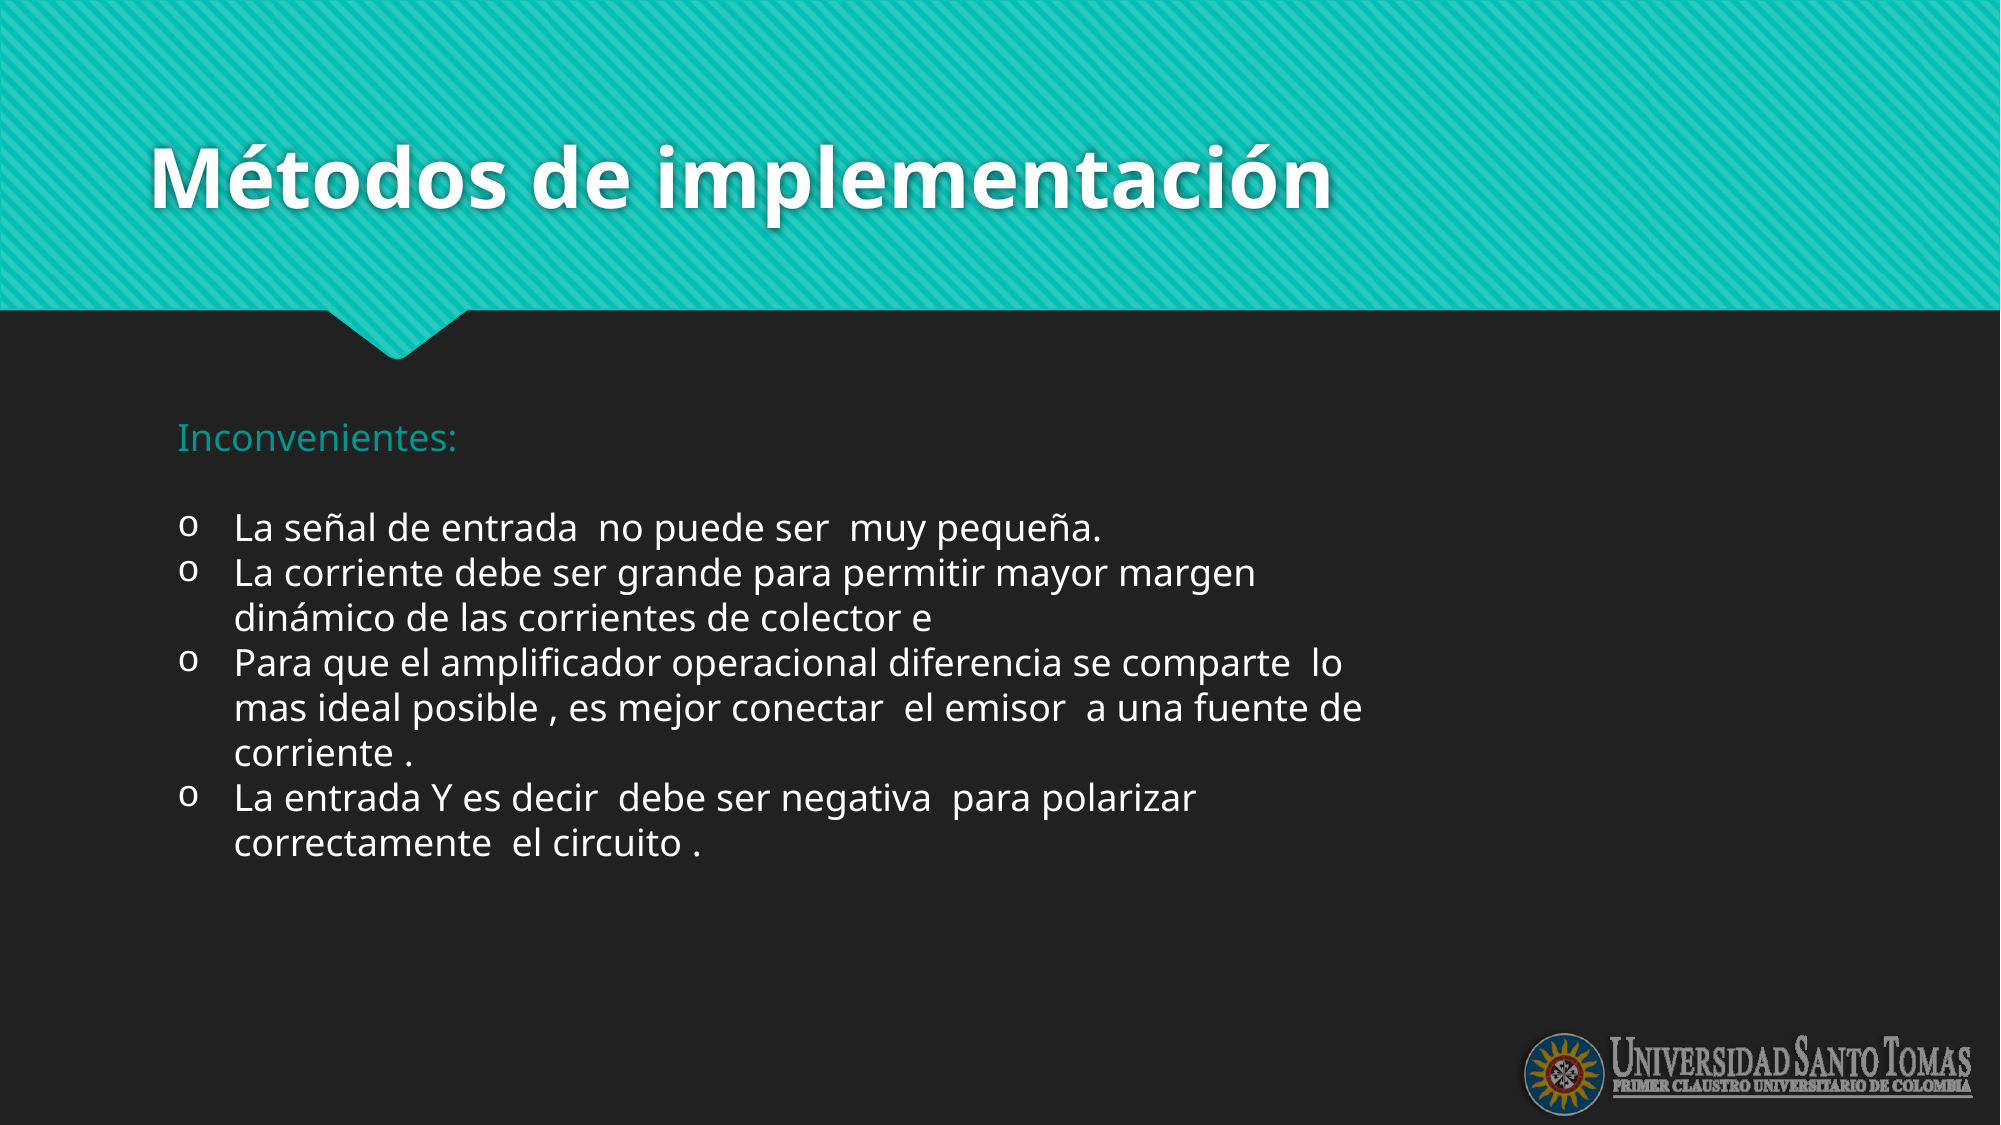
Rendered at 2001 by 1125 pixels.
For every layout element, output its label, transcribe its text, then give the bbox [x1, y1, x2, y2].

title Métodos de implementación [132, 73, 1868, 233]
picture [1512, 1026, 1976, 1123]
